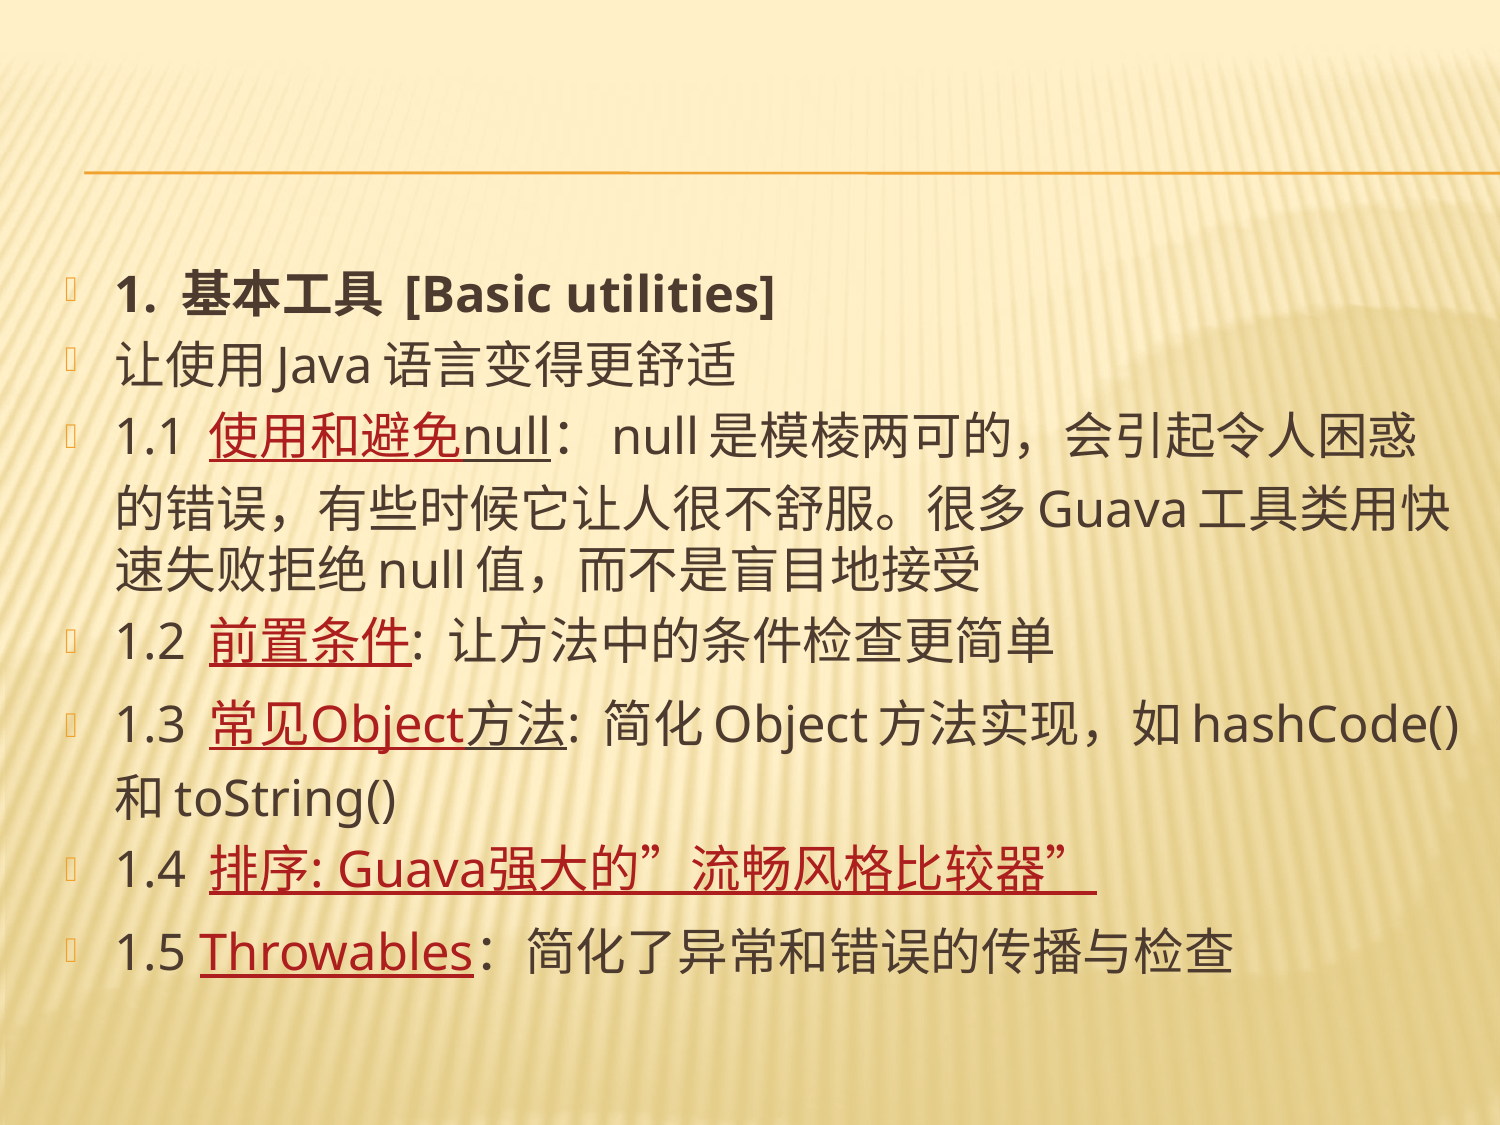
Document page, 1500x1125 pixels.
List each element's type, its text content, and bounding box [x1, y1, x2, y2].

list 1. 基本工具 [Basic utilities] 让使用Java语言变得更舒适 1.1 使用和避免null：null是模棱两可的，会引起令人困惑的错误，有些时候它让人很不舒服。很多Guava工具类用快速失败拒绝null值，而不是盲目地接受 1.2 前置条件: 让方法中的条件检查更简单 1.3 常见Object方法: 简化Object方法实现，如hashCode()和toString() 1.4 排序: Guava强大的”流畅风格比较器” 1.5 Throwables：简化了异常和错误的传播与检查 [50, 254, 1475, 998]
